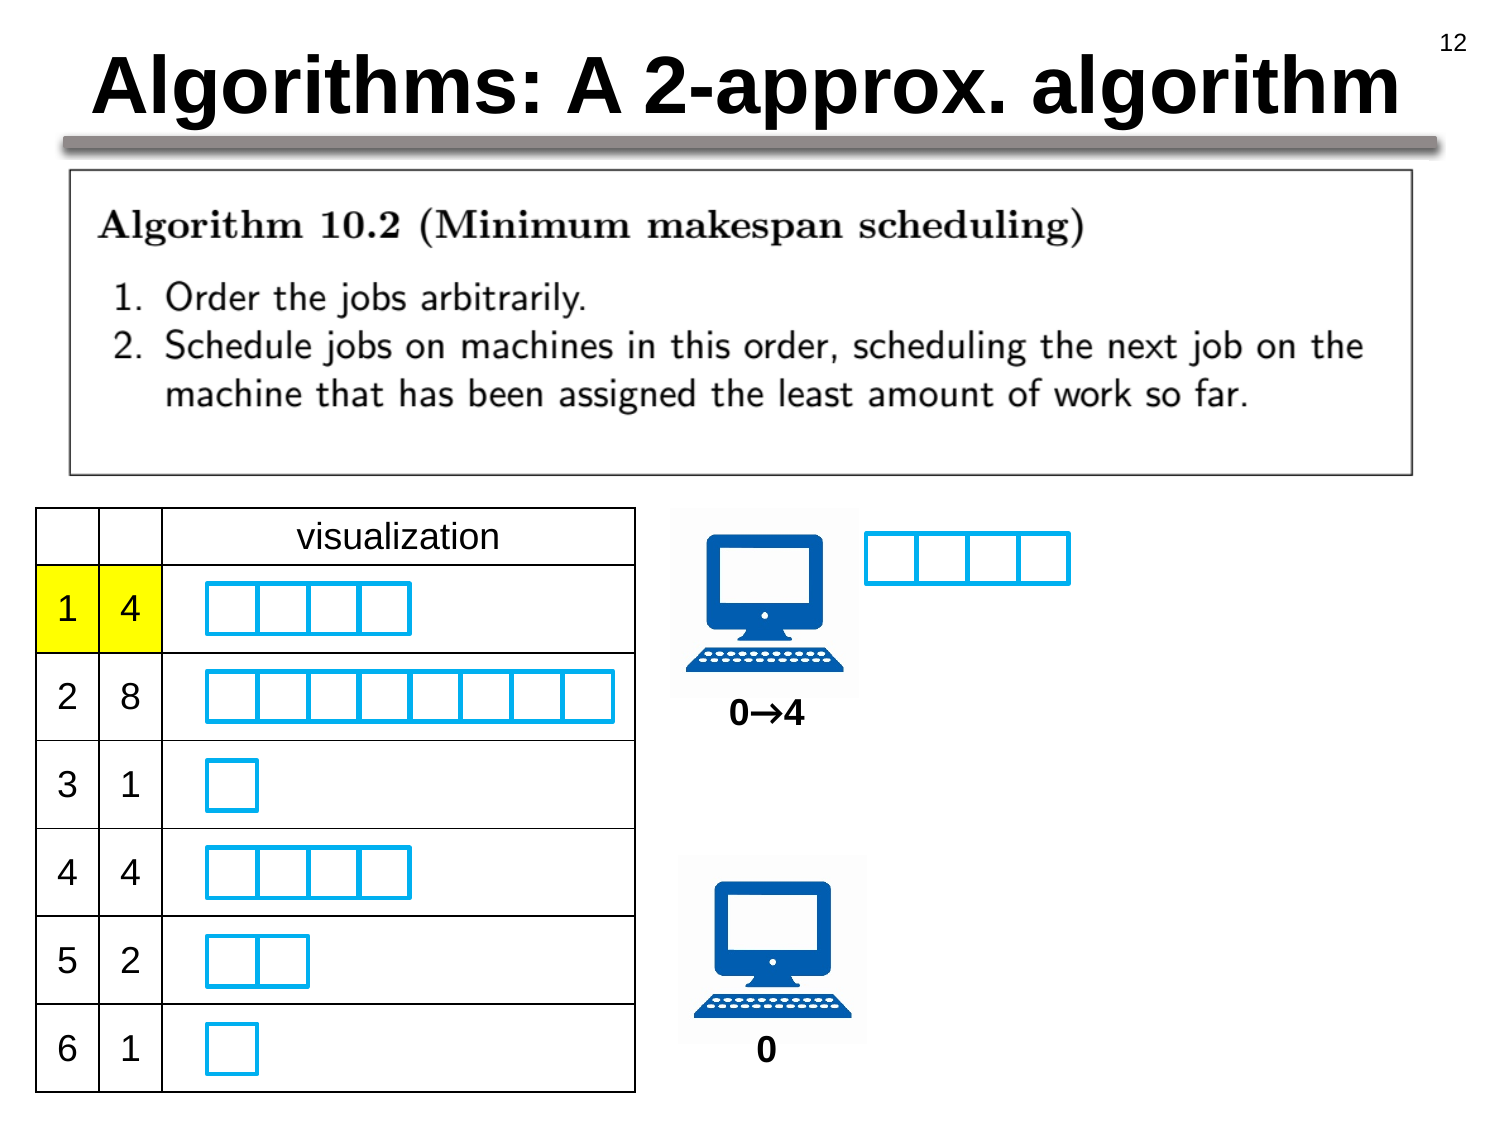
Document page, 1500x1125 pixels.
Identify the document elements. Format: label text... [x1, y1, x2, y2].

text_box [206, 583, 410, 635]
picture [678, 855, 867, 1045]
picture [46, 160, 1429, 698]
title Algorithms: A 2-approx. algorithm [75, 20, 1425, 138]
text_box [206, 935, 309, 987]
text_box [206, 671, 614, 722]
slide_number 12 [1131, 18, 1483, 62]
text_box 0 [701, 1054, 832, 1078]
text_box [206, 1023, 258, 1075]
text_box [865, 533, 1070, 585]
text_box [206, 760, 258, 811]
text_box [206, 847, 410, 899]
text_box 0→4 [701, 707, 832, 740]
